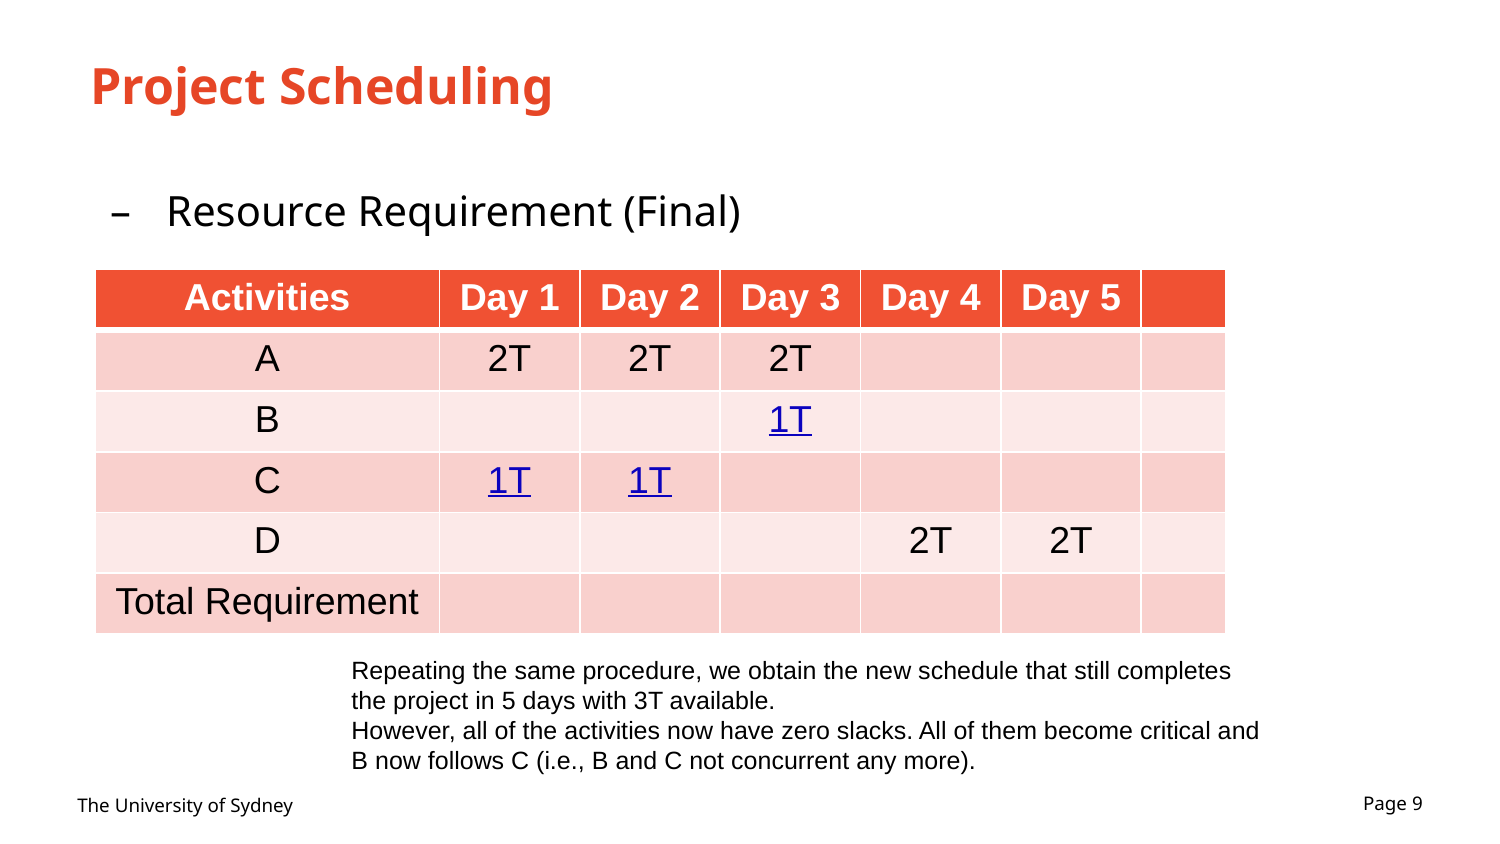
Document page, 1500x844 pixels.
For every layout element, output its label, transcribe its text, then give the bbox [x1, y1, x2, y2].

table_cell [721, 453, 860, 512]
table_cell [1142, 574, 1225, 633]
table_cell [1142, 453, 1225, 512]
table_cell [861, 333, 1000, 390]
table_cell A [96, 333, 439, 390]
table_header [1142, 270, 1225, 327]
table_cell 2T [581, 333, 719, 390]
table_cell [1002, 453, 1140, 512]
table_cell 2T [721, 333, 860, 390]
table_header Day 1 [440, 270, 579, 327]
table_cell [861, 574, 1000, 633]
text_box Repeating the same procedure, we obtain the new schedule that still completes the project in 5 days with 3T available. However, all of the activities now have zero slacks. All of them become critical and B now follows C (i.e., B and C not concurrent any more). [336, 646, 1284, 782]
table_cell B [96, 392, 439, 451]
table_cell 1T [440, 453, 579, 512]
table_cell C [96, 453, 439, 512]
table_header Activities [96, 270, 439, 327]
table_cell 2T [1002, 513, 1140, 572]
list Resource Requirement (Final) [94, 182, 1418, 740]
table_cell [1142, 333, 1225, 390]
table_cell 1T [721, 392, 860, 451]
table_cell 2T [440, 333, 579, 390]
table_cell [581, 574, 719, 633]
table_cell [581, 392, 719, 451]
table_cell Total Requirement [96, 574, 439, 633]
table_cell [861, 392, 1000, 451]
table_cell D [96, 513, 439, 572]
table_cell [1142, 392, 1225, 451]
table_header Day 5 [1002, 270, 1140, 327]
table_cell 2T [861, 513, 1000, 572]
table_header Day 2 [581, 270, 719, 327]
table_cell [1142, 513, 1225, 572]
table_cell [1002, 574, 1140, 633]
table_cell 1T [581, 453, 719, 512]
table_cell [440, 513, 579, 572]
title Project Scheduling [75, 14, 1425, 155]
table_cell [721, 574, 860, 633]
table_cell [1002, 392, 1140, 451]
table_cell [581, 513, 719, 572]
table_cell [721, 513, 860, 572]
table_header Day 3 [721, 270, 860, 327]
table_cell [1002, 333, 1140, 390]
table_header Day 4 [861, 270, 1000, 327]
table_cell [440, 574, 579, 633]
table_cell [861, 453, 1000, 512]
table_cell [440, 392, 579, 451]
